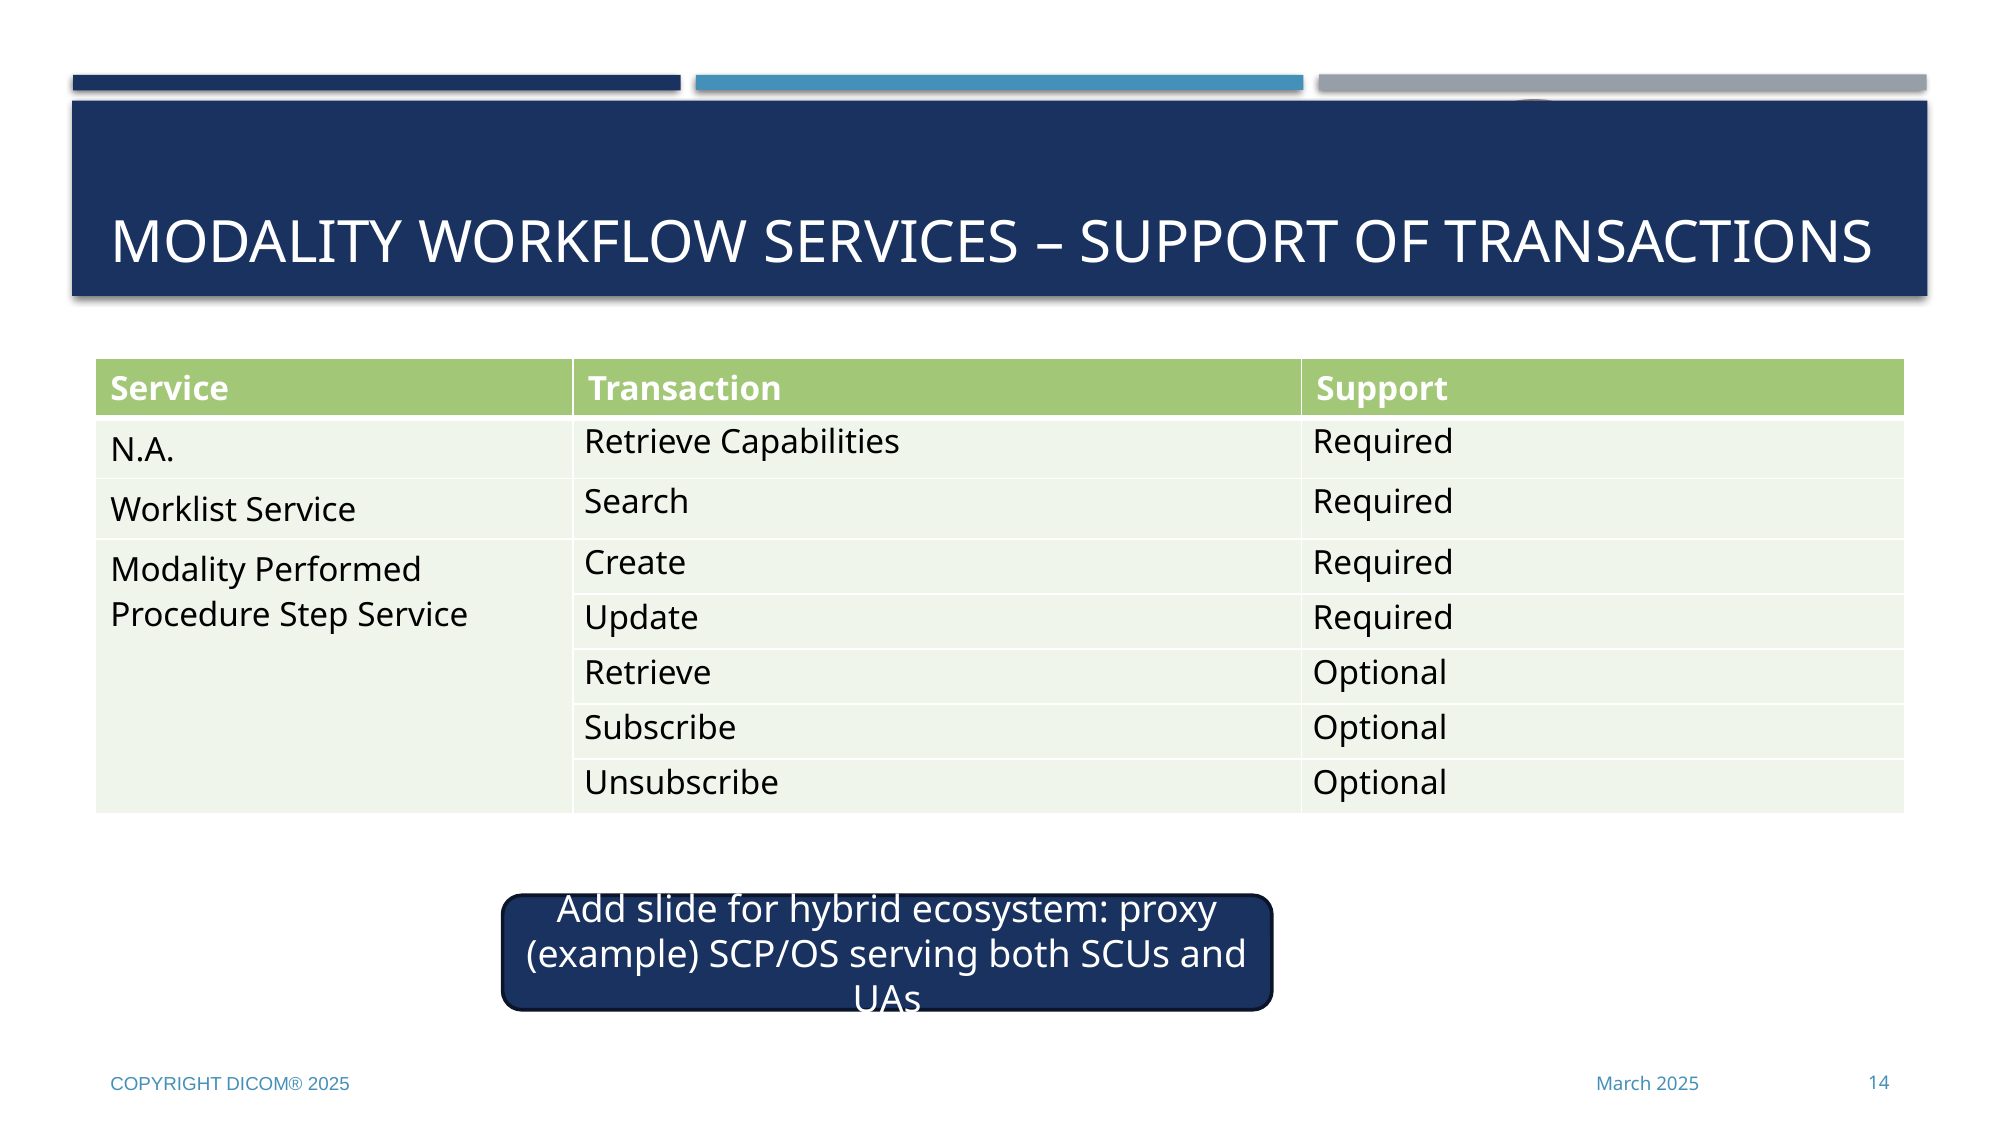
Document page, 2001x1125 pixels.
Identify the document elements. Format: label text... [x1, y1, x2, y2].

table_cell Required [1302, 540, 1904, 593]
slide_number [1247, 1053, 1715, 1114]
table_cell Optional [1302, 760, 1904, 813]
table_header Service [96, 359, 572, 415]
table_cell N.A. [96, 421, 572, 478]
table_header Support [1302, 359, 1904, 415]
table_cell Required [1302, 595, 1904, 648]
table_cell Subscribe [574, 705, 1301, 758]
table_cell Optional [1302, 705, 1904, 758]
footer Copyright DICOM® 2025 [95, 1052, 1230, 1113]
text_box Add slide for hybrid ecosystem: proxy (example) SCP/OS serving both SCUs and UAs [500, 893, 1274, 1012]
table_cell Search [574, 479, 1301, 538]
table_cell Unsubscribe [574, 760, 1301, 813]
table_cell Create [574, 540, 1301, 593]
table_cell Retrieve [574, 650, 1301, 703]
table_cell Optional [1302, 650, 1904, 703]
table_cell Retrieve Capabilities [574, 421, 1301, 478]
table_cell Modality Performed Procedure Step Service [96, 540, 572, 813]
slide_number 14 [1732, 1053, 1905, 1114]
table_cell Required [1302, 421, 1904, 478]
title Modality Workflow Services – Support of Transactions [95, 115, 1905, 282]
table_header Transaction [574, 359, 1301, 415]
table_cell Required [1302, 479, 1904, 538]
table_cell Worklist Service [96, 479, 572, 538]
table_cell Update [574, 595, 1301, 648]
